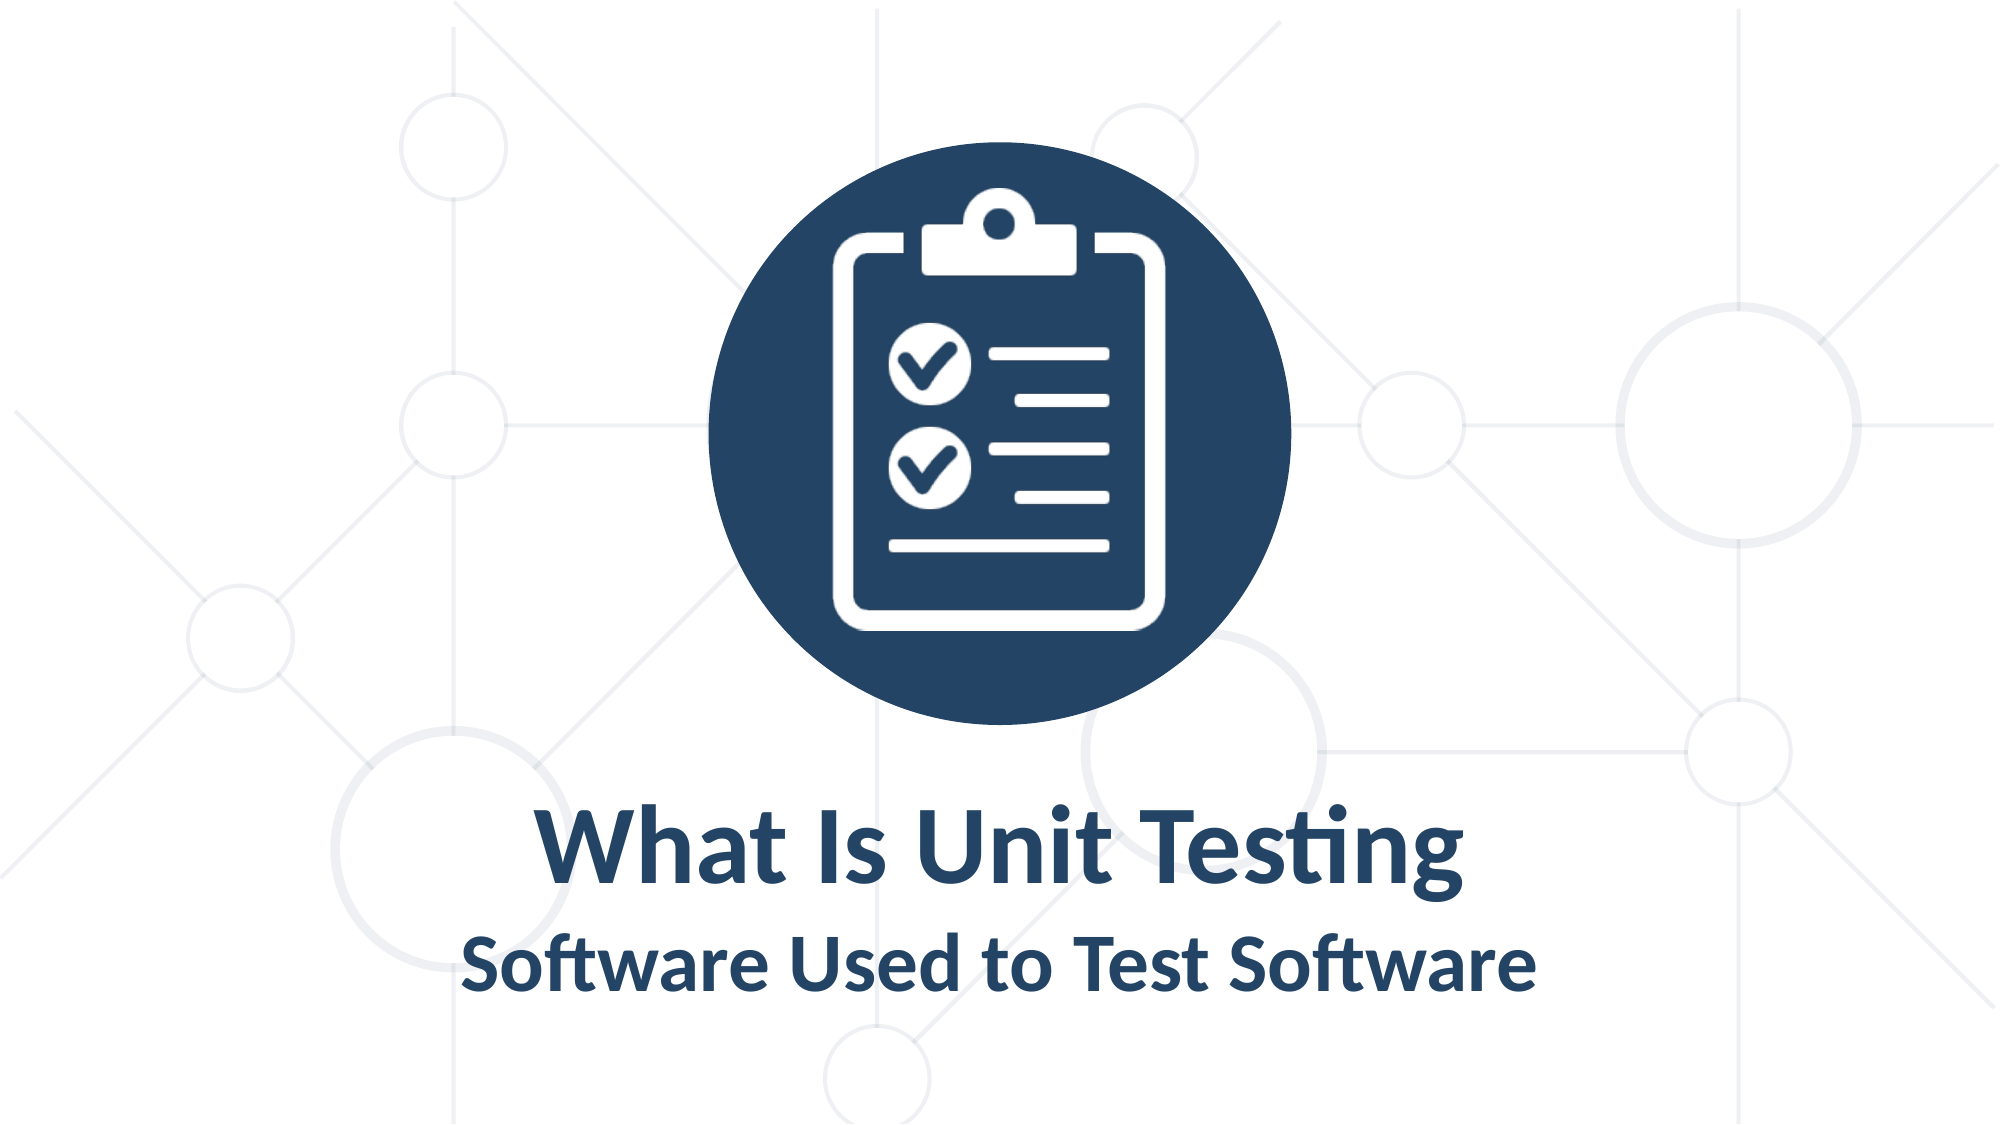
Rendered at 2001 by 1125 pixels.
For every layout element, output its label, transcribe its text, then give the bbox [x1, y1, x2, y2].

list Software Used to Test Software [101, 979, 1899, 1062]
list What Is Unit Testing [100, 771, 1900, 898]
picture [778, 188, 1221, 632]
